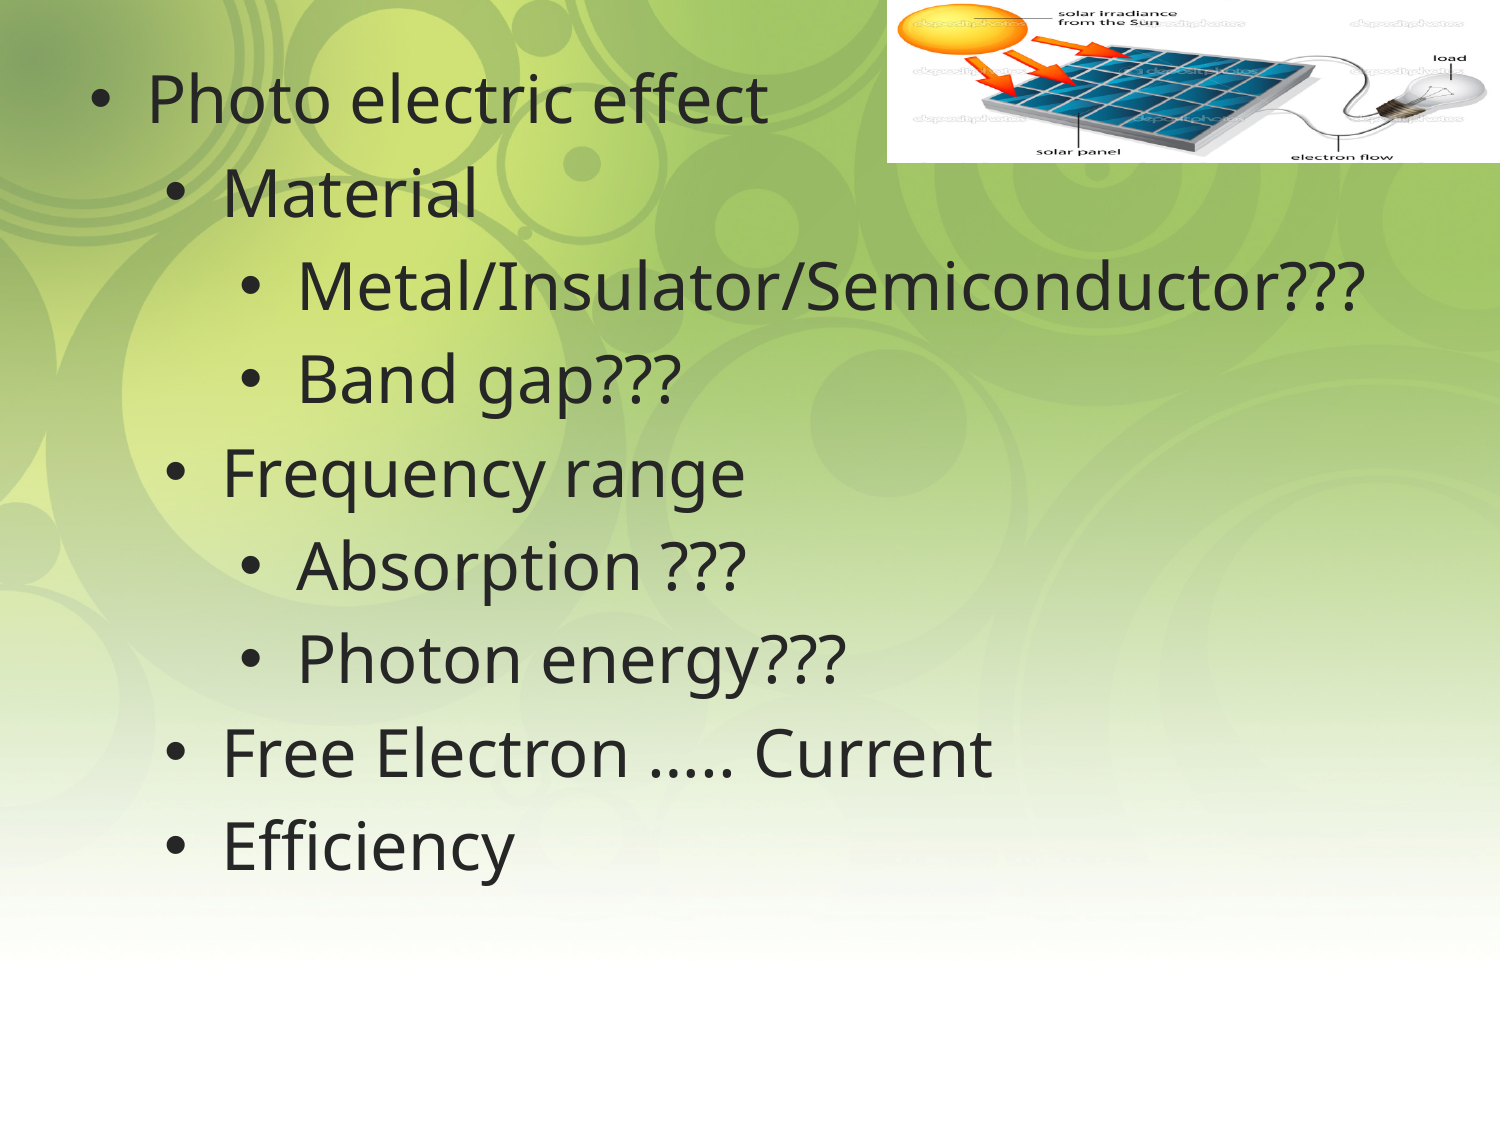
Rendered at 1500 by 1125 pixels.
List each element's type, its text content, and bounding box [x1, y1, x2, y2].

text_box Photo electric effect Material Metal/Insulator/Semiconductor??? Band gap??? Frequency range Absorption ??? Photon energy??? Free Electron ….. Current Efficiency [74, 49, 1425, 793]
picture [0, 0, 1500, 1125]
